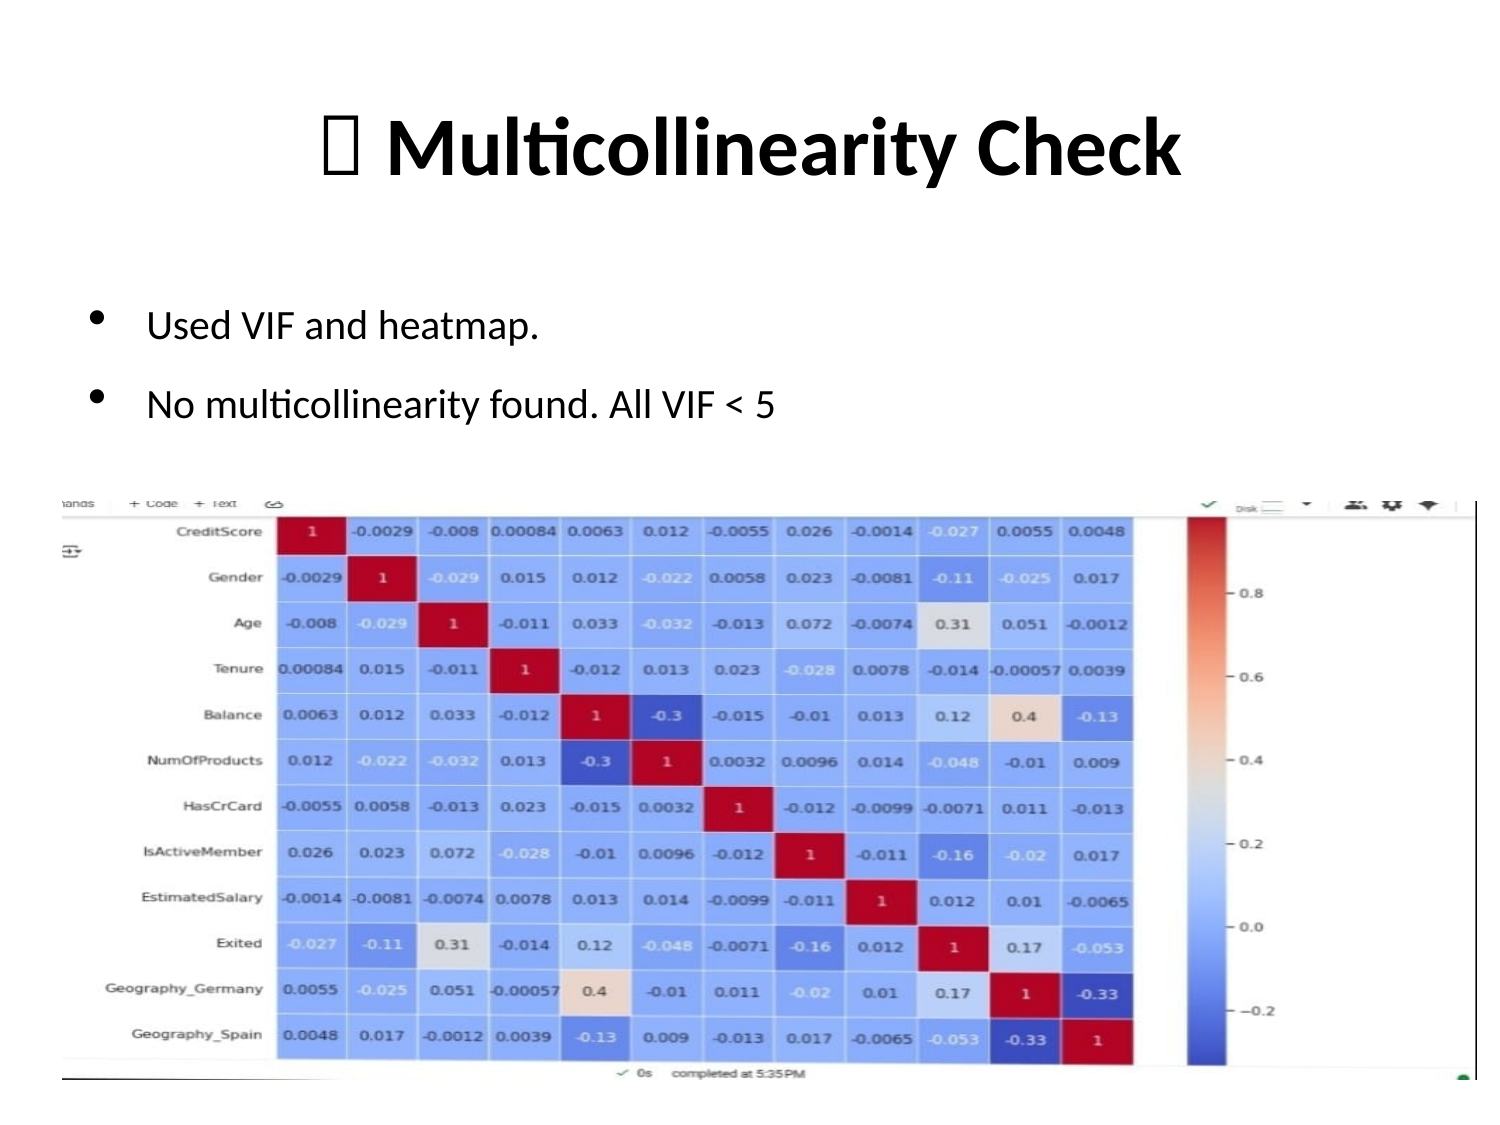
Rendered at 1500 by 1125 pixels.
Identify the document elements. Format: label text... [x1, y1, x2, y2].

title 🤾 Multicollinearity Check [75, 45, 1425, 198]
picture [62, 501, 1477, 1081]
list Used VIF and heatmap. No multicollinearity found. All VIF < 5 [75, 198, 1425, 485]
